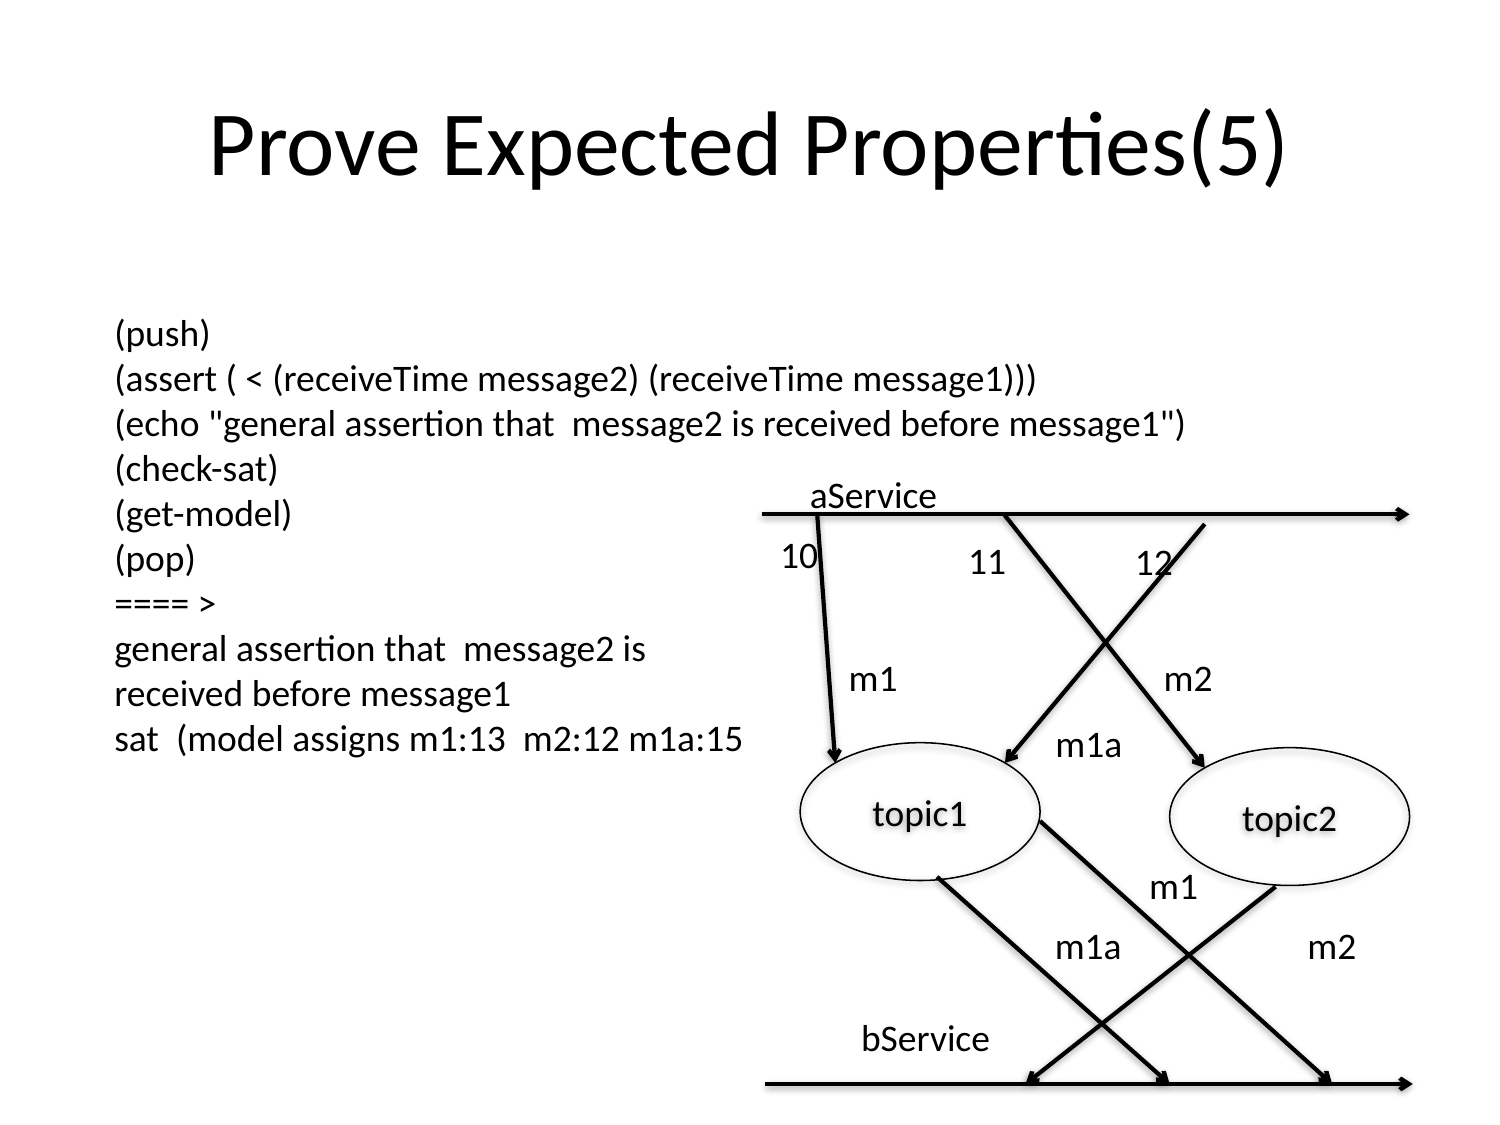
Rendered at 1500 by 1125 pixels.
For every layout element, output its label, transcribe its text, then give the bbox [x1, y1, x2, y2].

title Prove Expected Properties(5) [75, 45, 1425, 233]
text_box (push) (assert ( < (receiveTime message2) (receiveTime message1))) (echo "general assertion that message2 is received before message1") (check-sat) (get-model) (pop) ==== > general assertion that message2 is received before message1 sat (model assigns m1:13 m2:12 m1a:15 [99, 302, 1203, 767]
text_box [761, 463, 1413, 1085]
